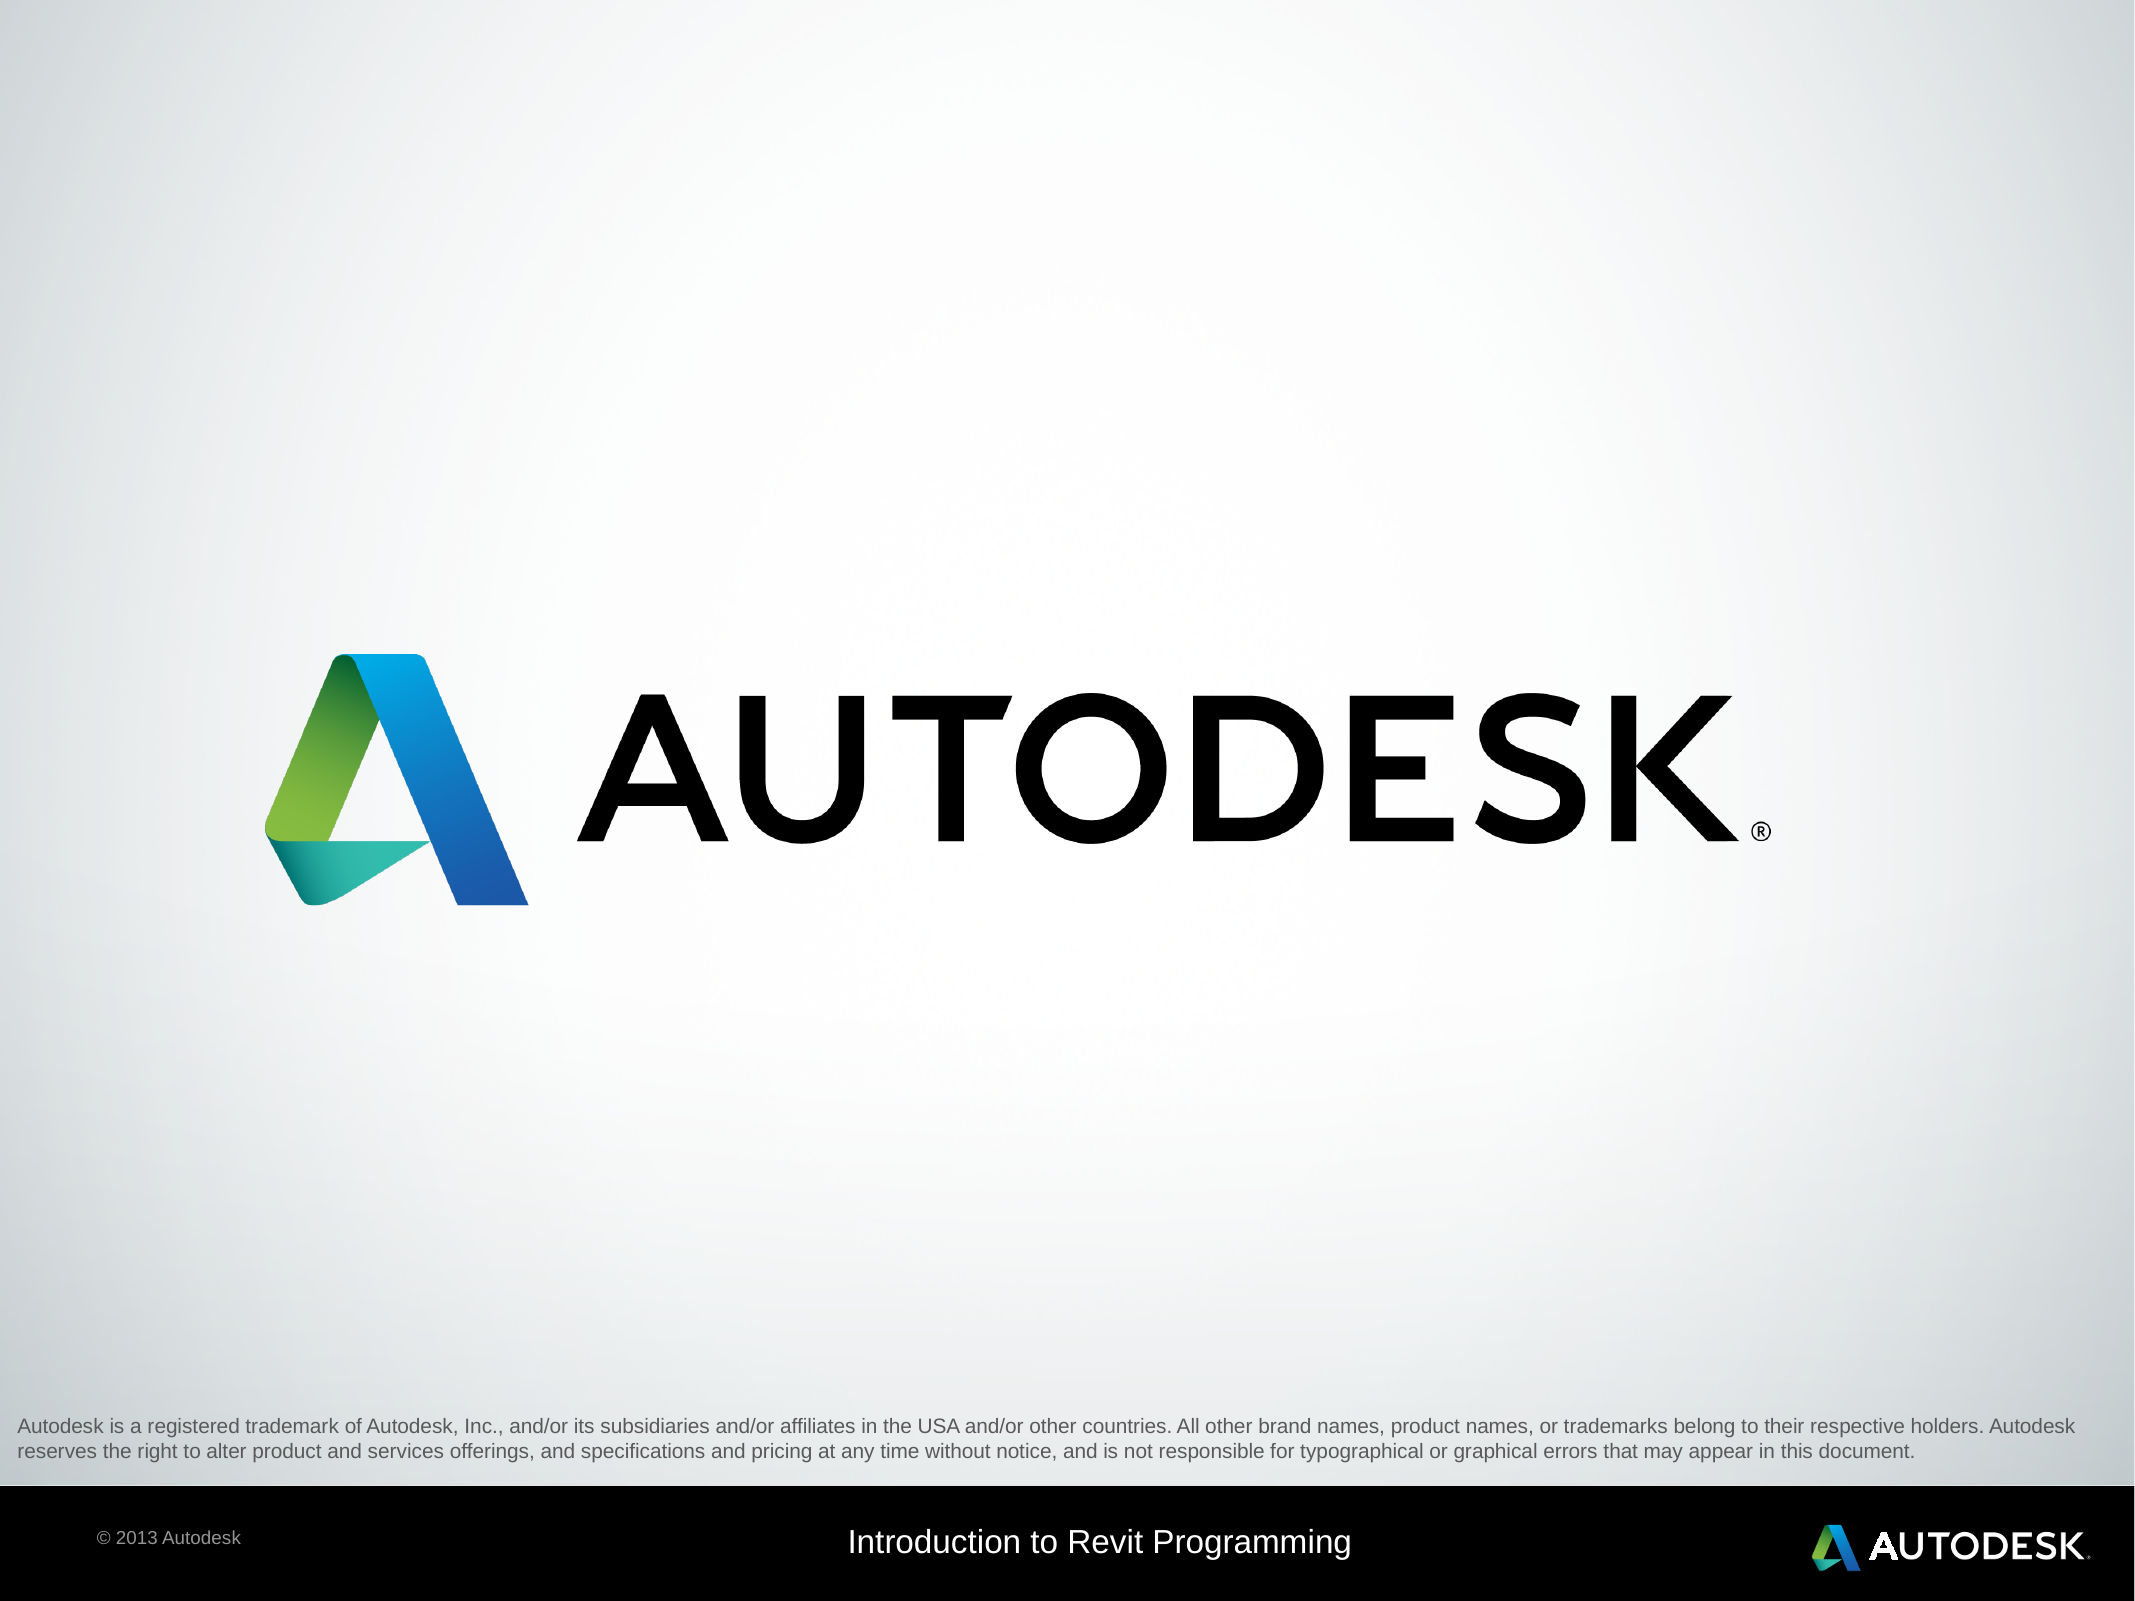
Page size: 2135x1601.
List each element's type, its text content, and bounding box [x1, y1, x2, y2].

picture [0, 0, 2135, 1601]
list Autodesk is a registered trademark of Autodesk, Inc., and/or its subsidiaries and/or affiliates in the USA and/or other countries. All other brand names, product names, or trademarks belong to their respective holders. Autodesk reserves the right to alter product and services offerings, and specifications and pricing at any time without notice, and is not responsible for typographical or graphical errors that may appear in this document. [16, 1353, 2118, 1464]
